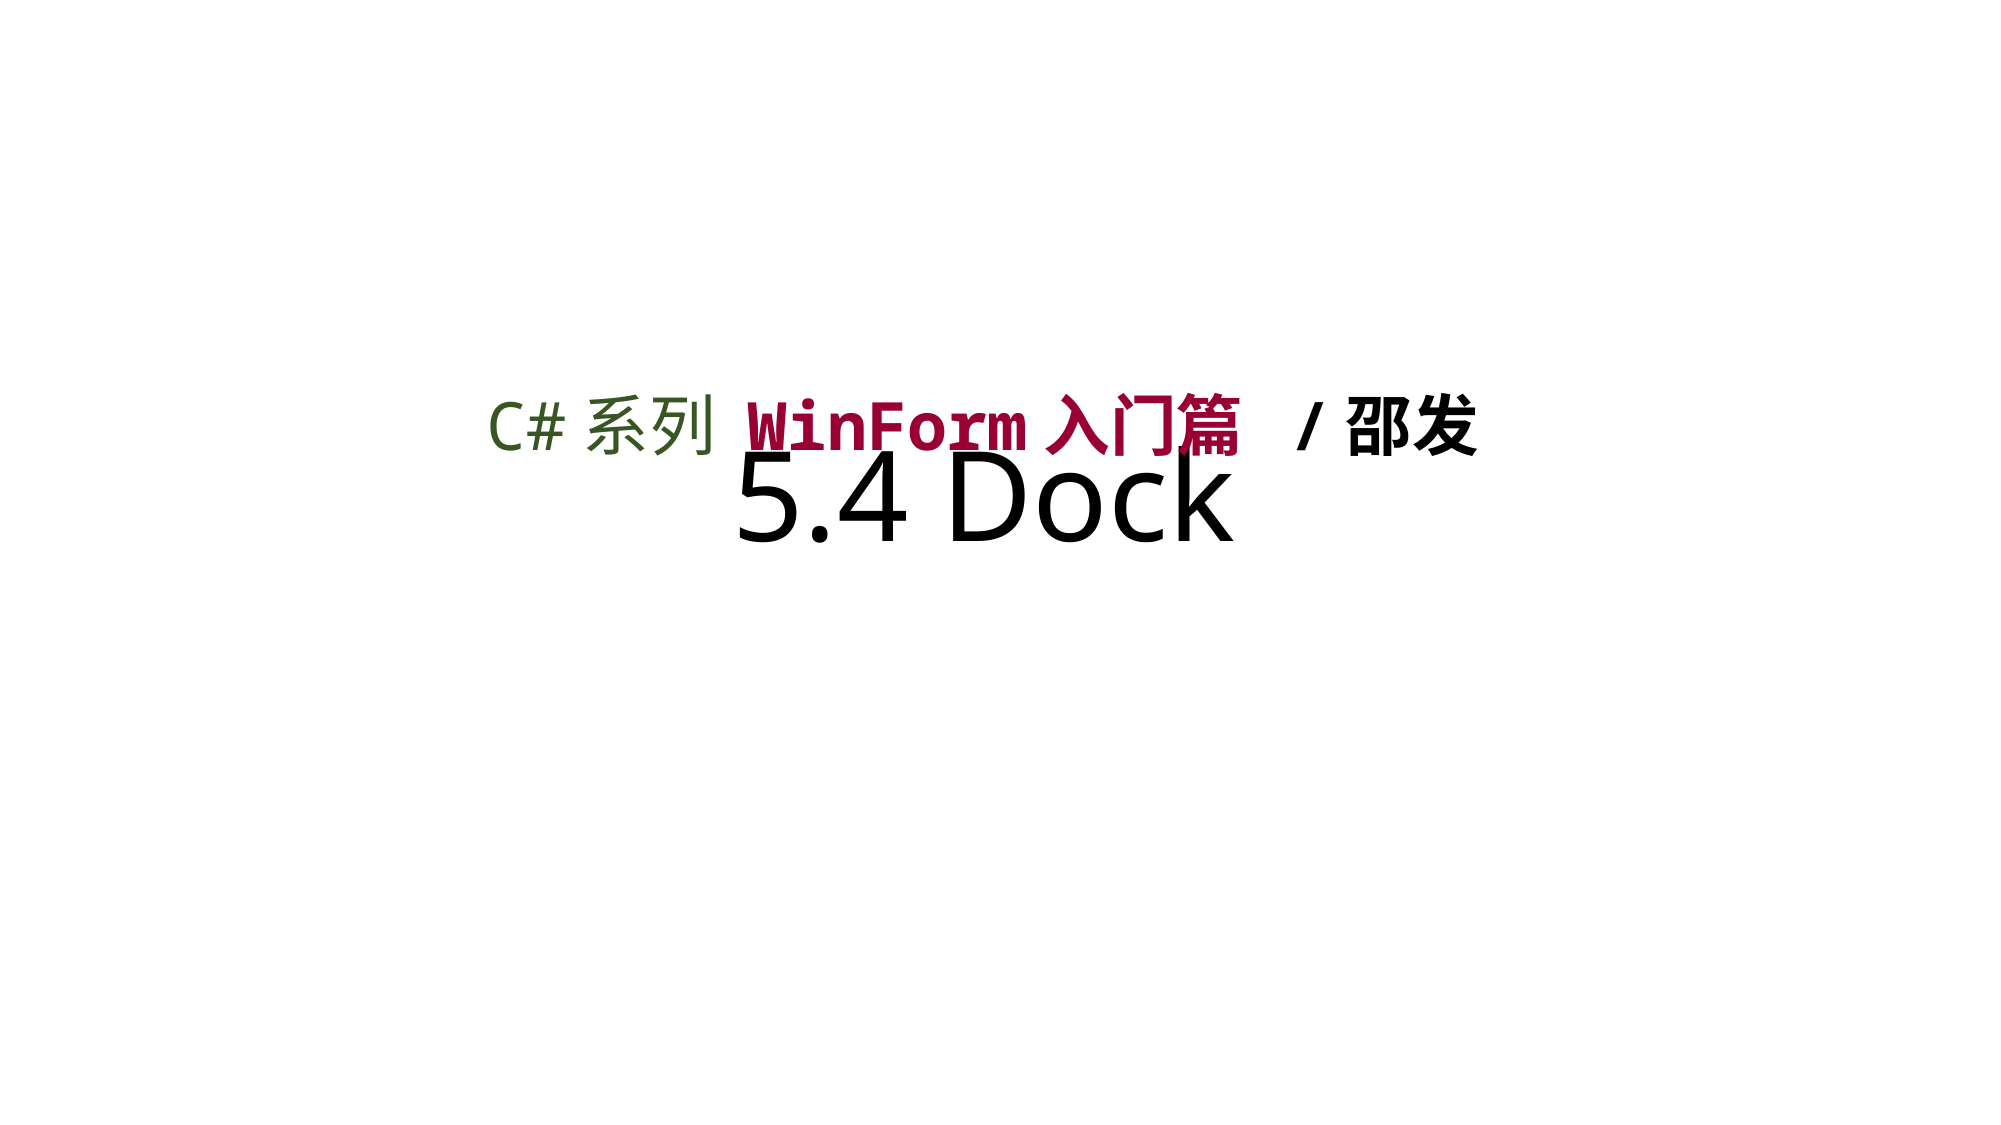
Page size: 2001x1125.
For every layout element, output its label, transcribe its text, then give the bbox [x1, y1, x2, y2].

title 5.4 Dock [249, 184, 1750, 576]
subtitle C#系列 WinForm入门篇 /邵发 [232, 385, 1615, 575]
